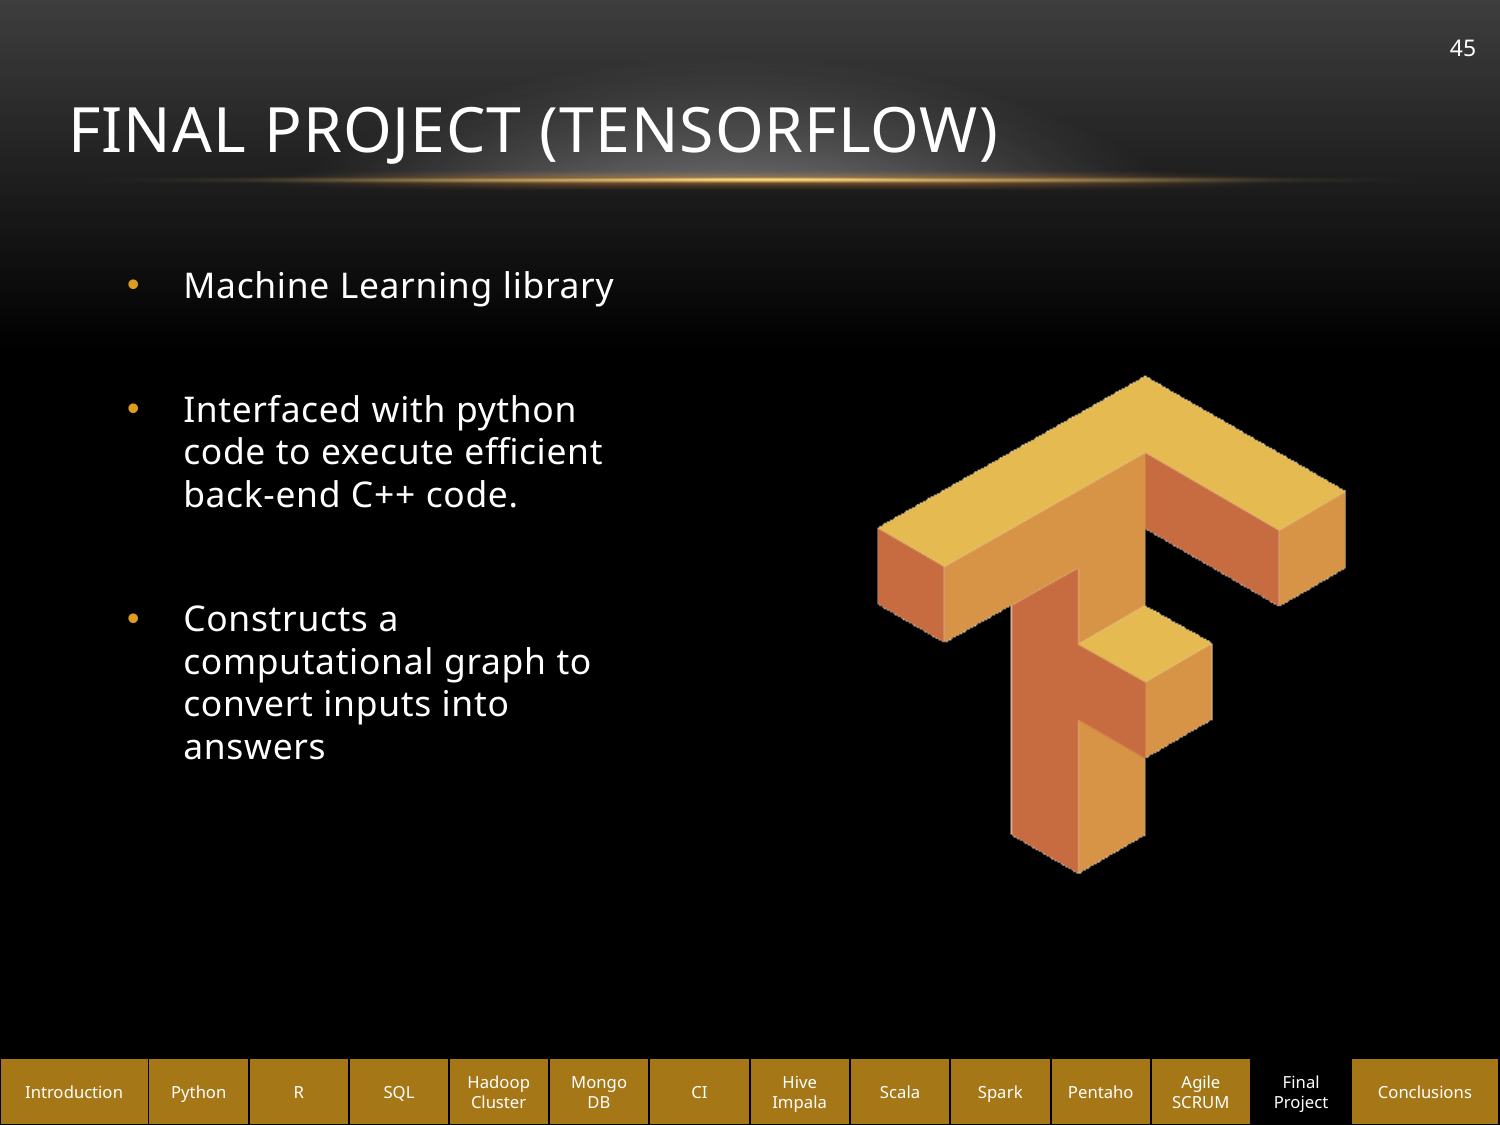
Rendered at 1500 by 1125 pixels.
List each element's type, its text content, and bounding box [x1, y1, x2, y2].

slide_number 45 [1410, 19, 1492, 79]
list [855, 373, 1360, 877]
list Machine Learning library Interfaced with python code to execute efficient back-end C++ code. Constructs a computational graph to convert inputs into answers [112, 255, 668, 1024]
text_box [0, 1058, 1500, 1125]
title Final Project (Tensorflow) [53, 19, 1400, 173]
picture [0, 0, 1500, 1058]
